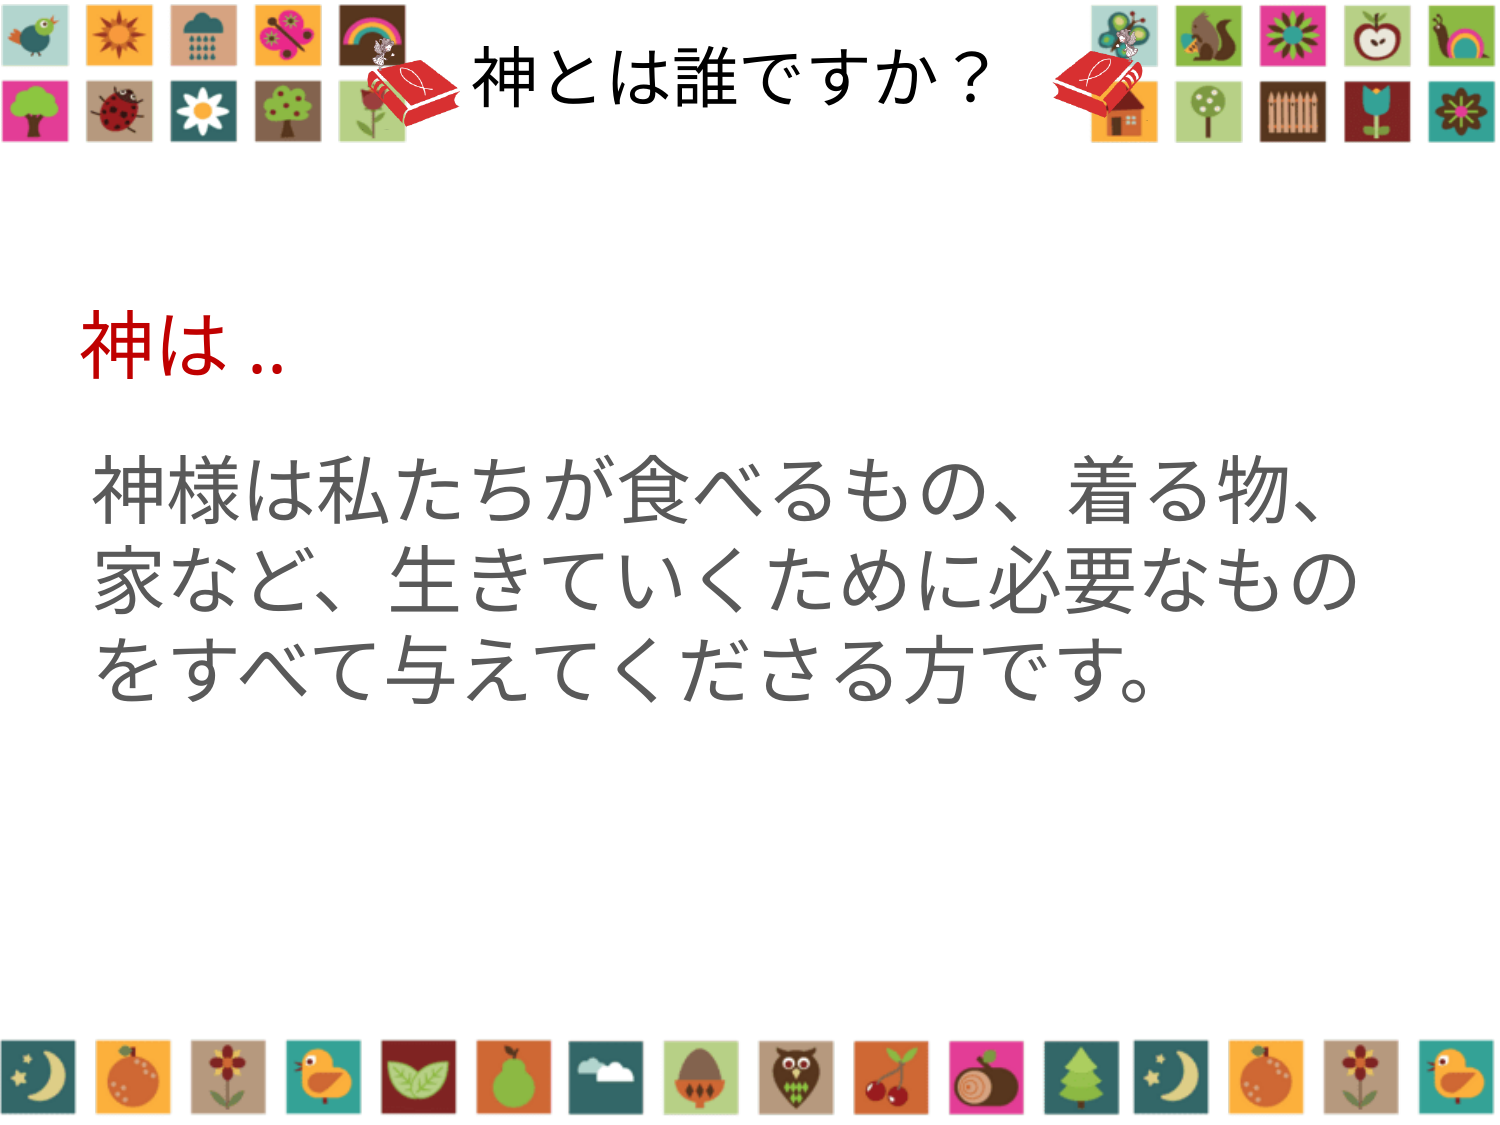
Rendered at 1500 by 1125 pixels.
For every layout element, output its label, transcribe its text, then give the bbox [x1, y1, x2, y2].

picture [1021, 3, 1500, 150]
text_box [0, 1028, 1500, 1118]
text_box 神は.. [64, 290, 1412, 396]
text_box 神様は私たちが食べるもの、着る物、家など、生きていくために必要なものをすべて与えてくださる方です。 [76, 436, 1424, 722]
picture [0, 3, 492, 150]
text_box 神とは誰ですか？ [497, 28, 1017, 124]
